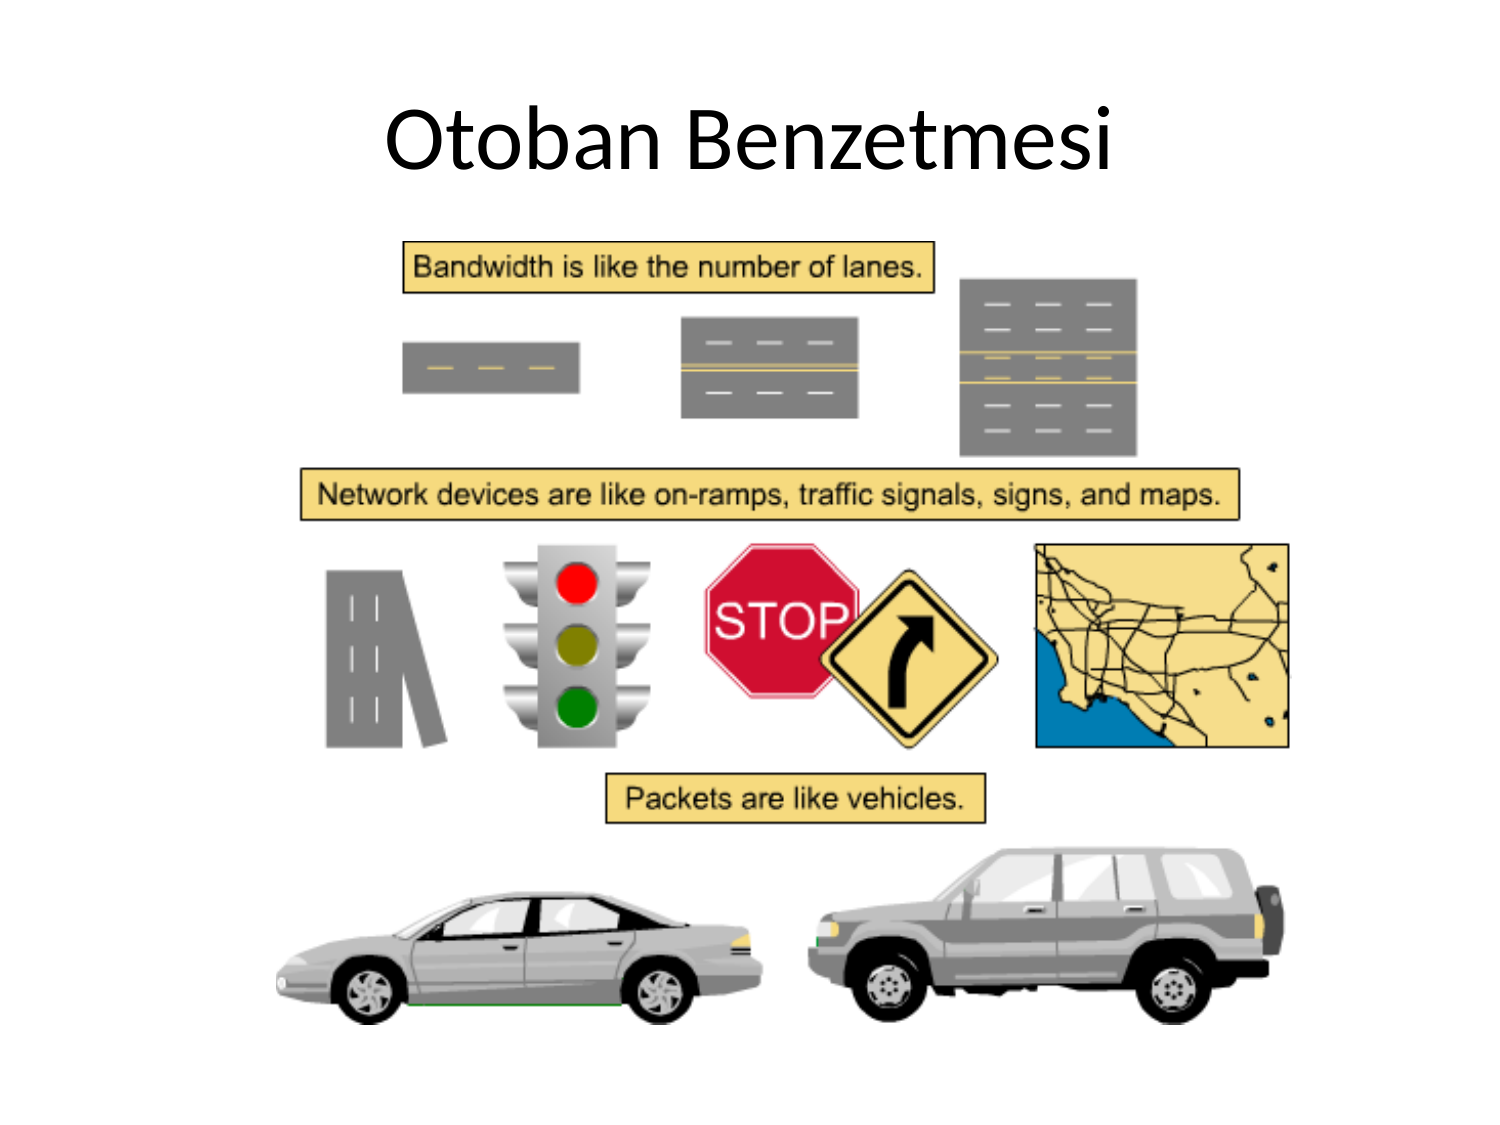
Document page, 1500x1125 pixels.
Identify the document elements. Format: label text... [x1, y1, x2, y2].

title Otoban Benzetmesi [91, 0, 1409, 266]
picture [276, 241, 1293, 1026]
